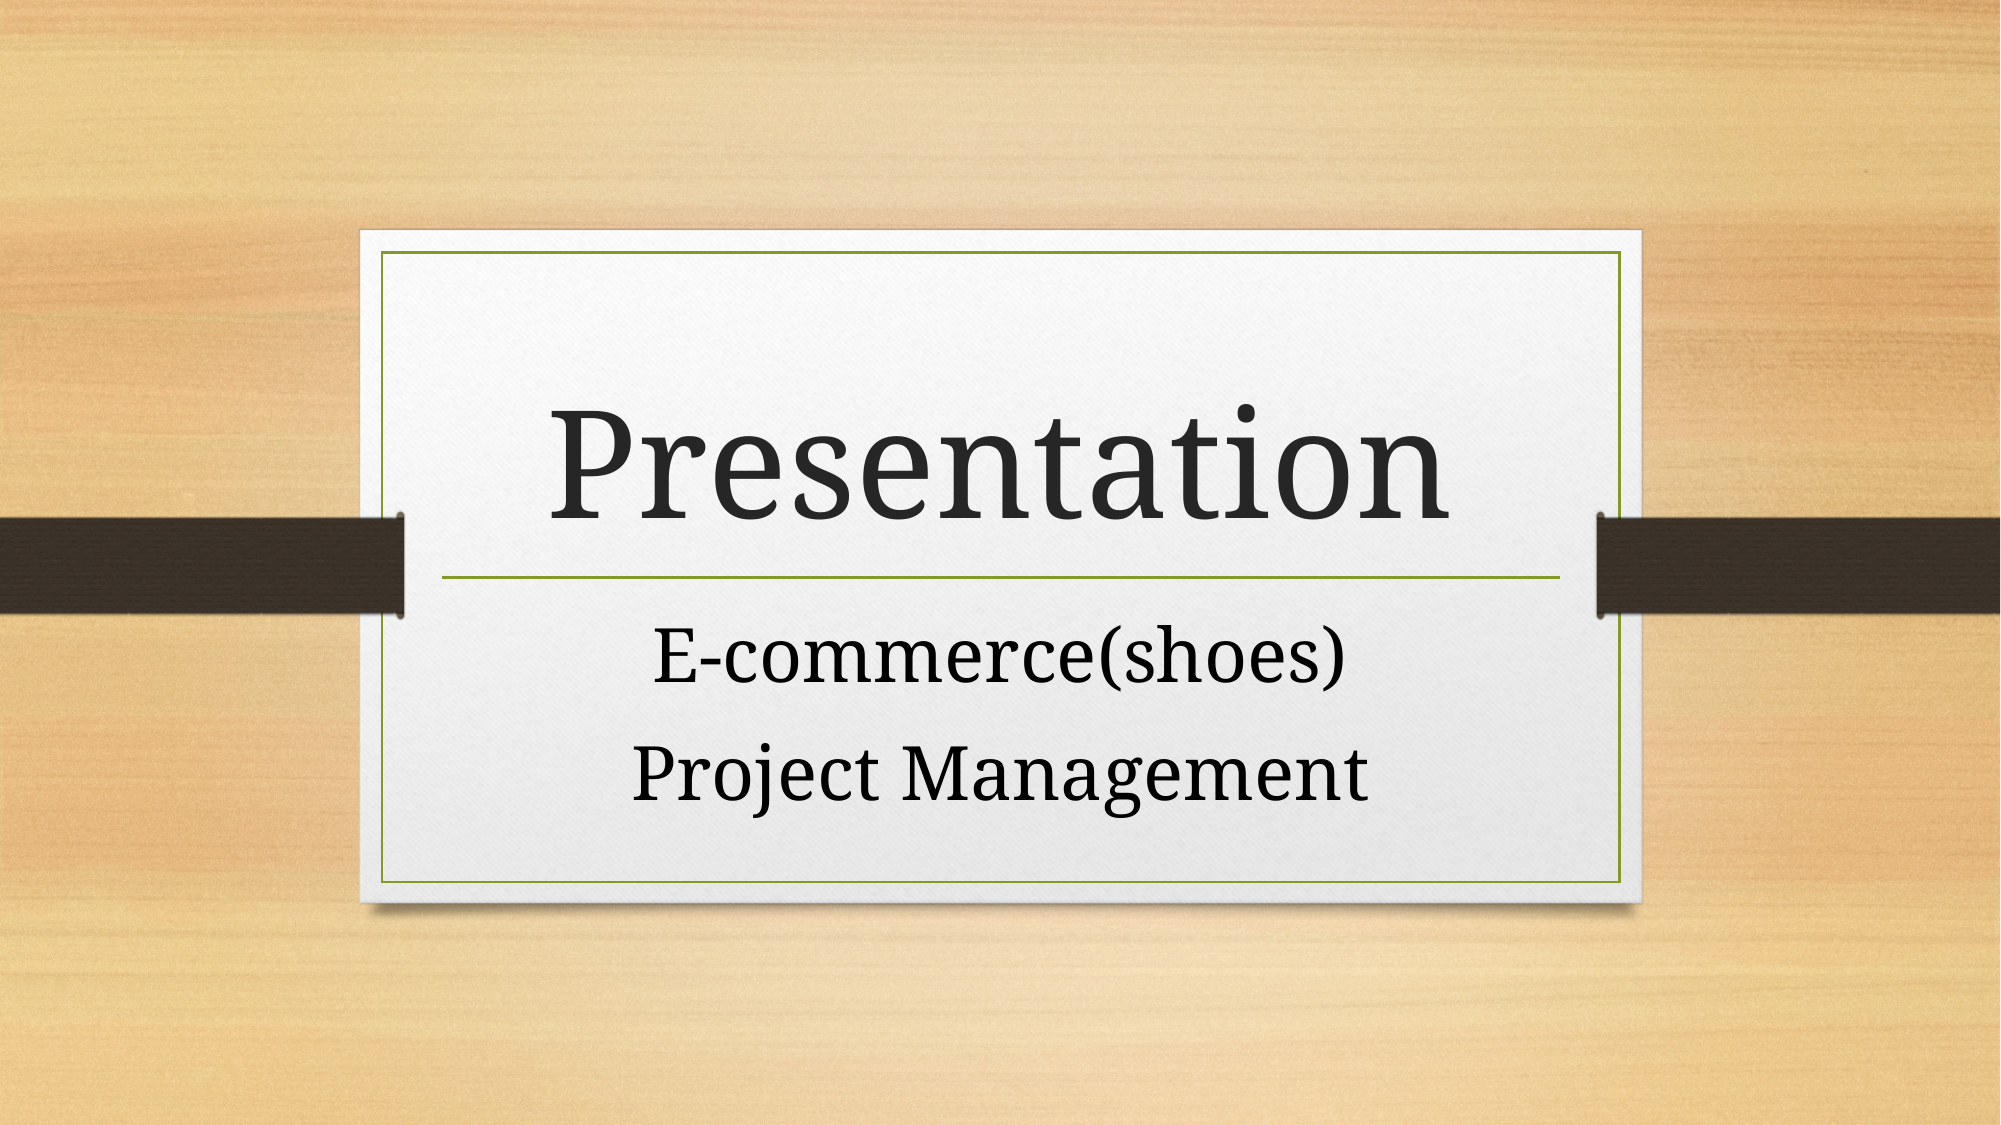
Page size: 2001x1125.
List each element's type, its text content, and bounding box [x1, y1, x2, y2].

picture [0, 0, 2001, 1125]
title Presentation [441, 306, 1560, 556]
subtitle E-commerce(shoes) Project Management [441, 600, 1560, 817]
